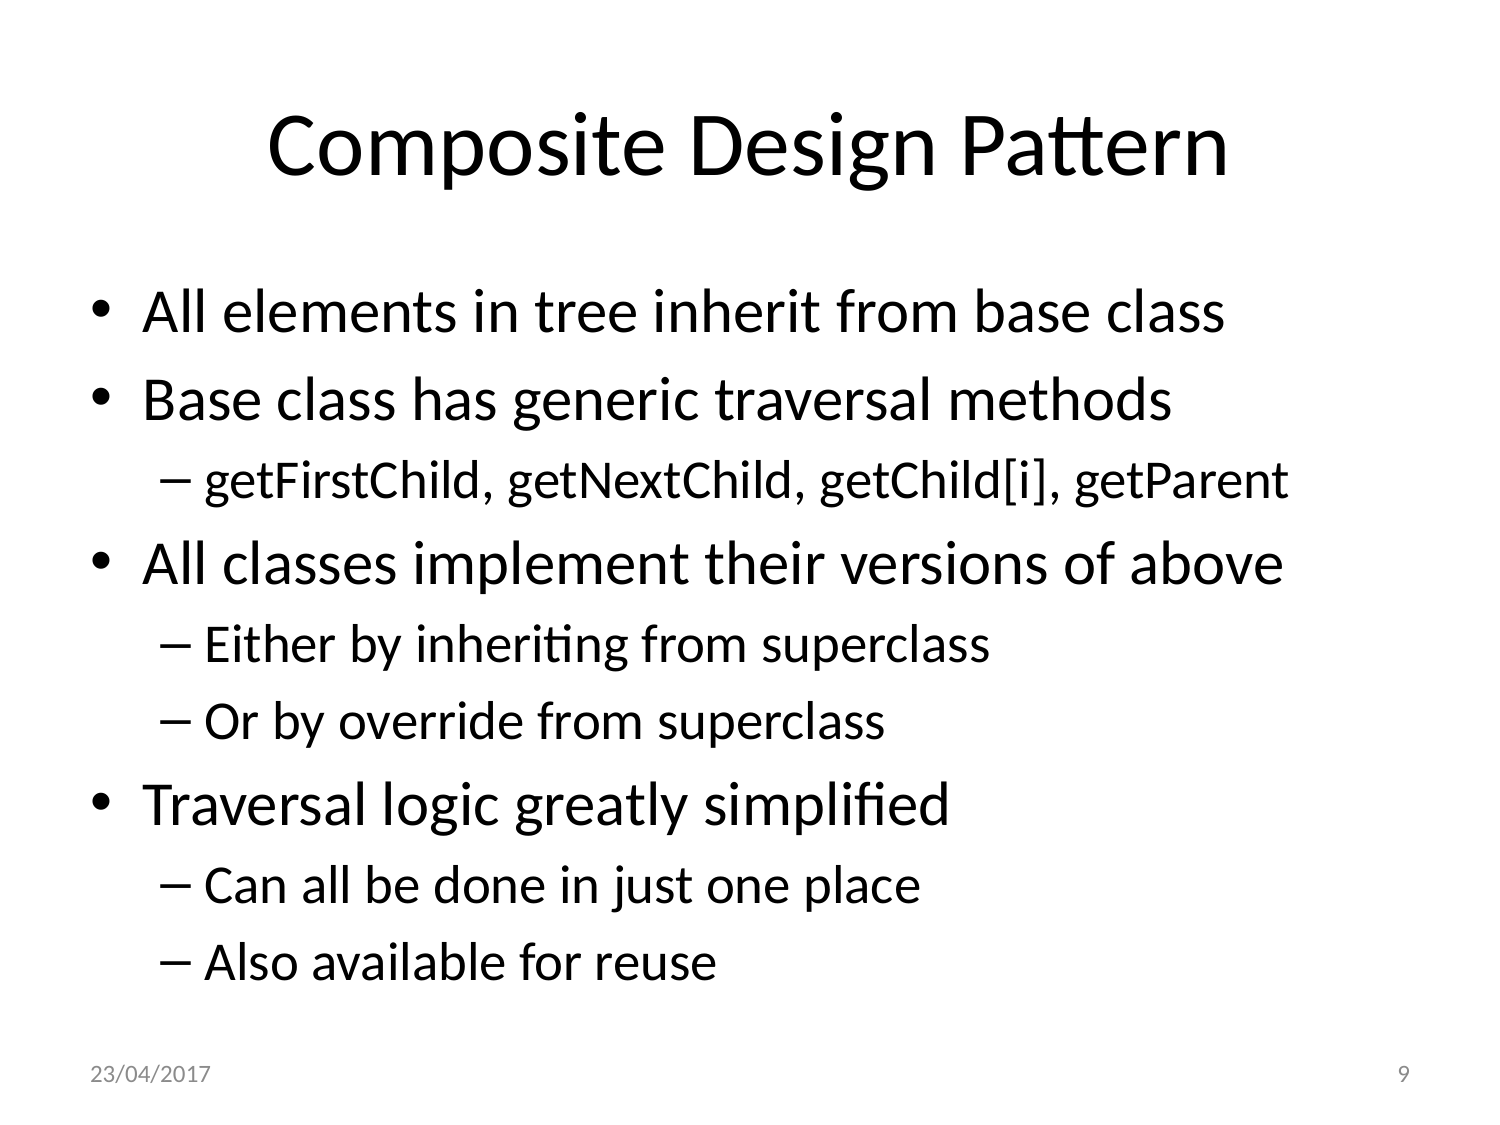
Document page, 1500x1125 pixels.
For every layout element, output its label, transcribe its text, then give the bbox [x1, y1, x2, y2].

list All elements in tree inherit from base class Base class has generic traversal methods getFirstChild, getNextChild, getChild[i], getParent All classes implement their versions of above Either by inheriting from superclass Or by override from superclass Traversal logic greatly simplified Can all be done in just one place Also available for reuse [75, 262, 1425, 1005]
title Composite Design Pattern [75, 45, 1425, 233]
slide_number 9 [1074, 1042, 1425, 1103]
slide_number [75, 1042, 425, 1103]
